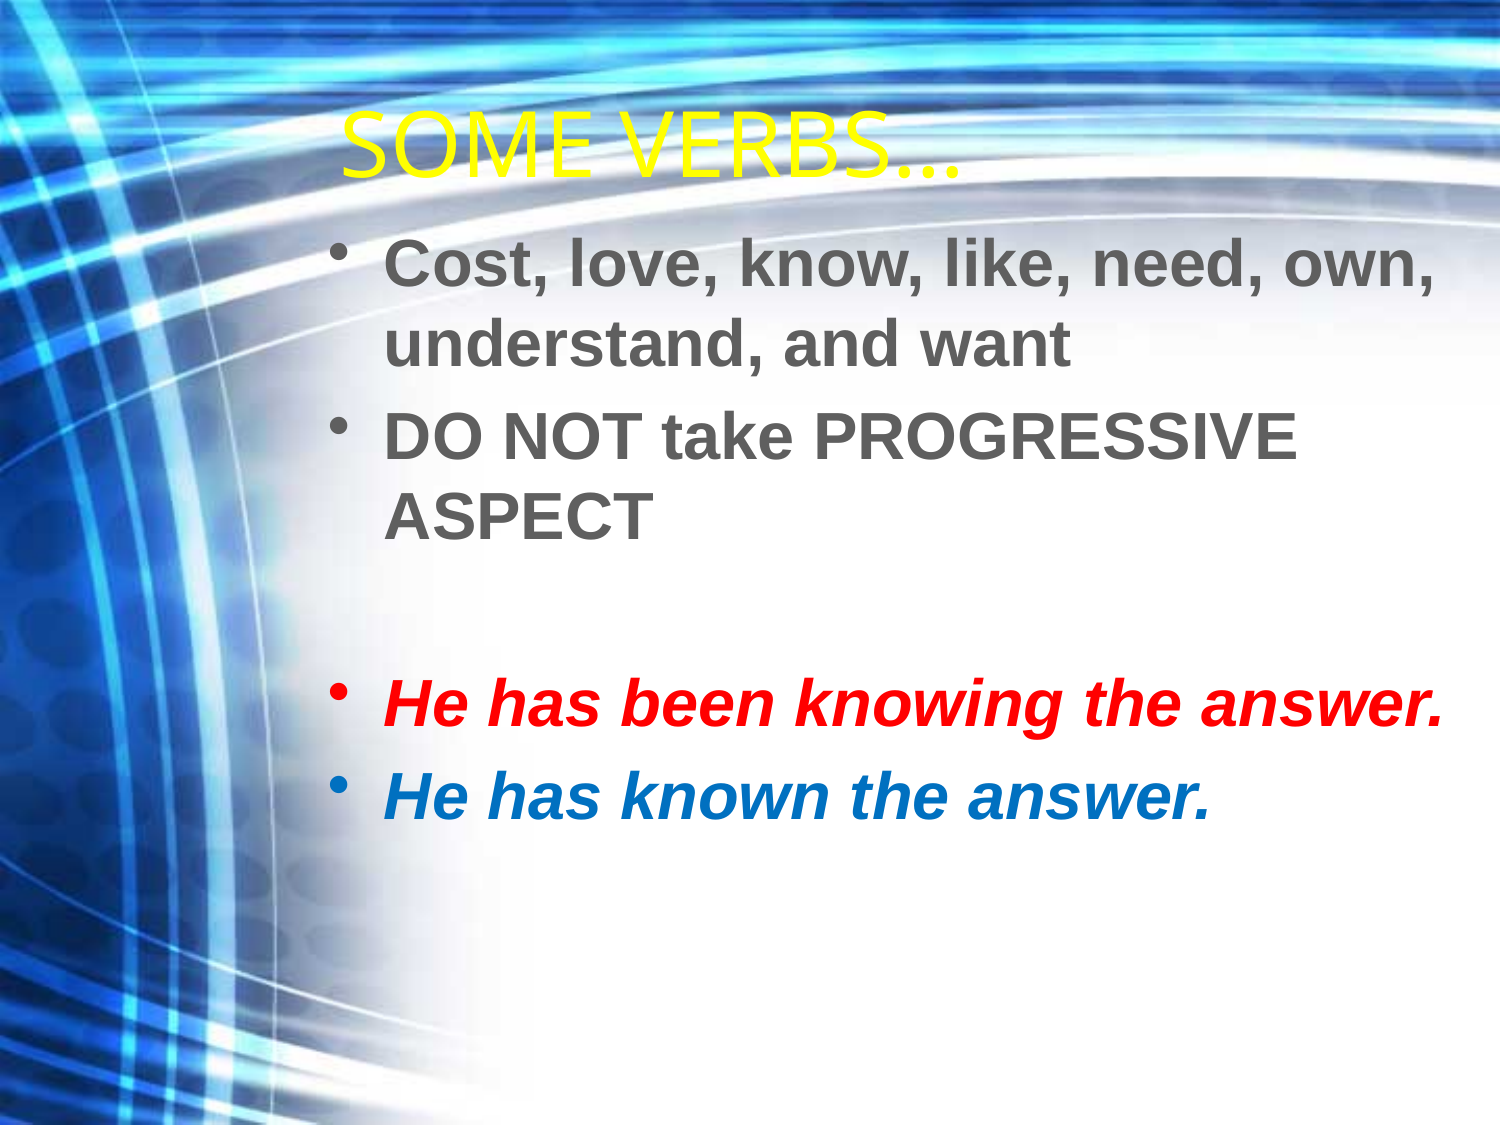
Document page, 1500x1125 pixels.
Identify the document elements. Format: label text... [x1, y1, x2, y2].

title SOME VERBS… [324, 62, 1438, 212]
picture [0, 0, 1500, 1125]
list Cost, love, know, like, need, own, understand, and want DO NOT take PROGRESSIVE ASPECT He has been knowing the answer. He has known the answer. [312, 212, 1476, 1006]
